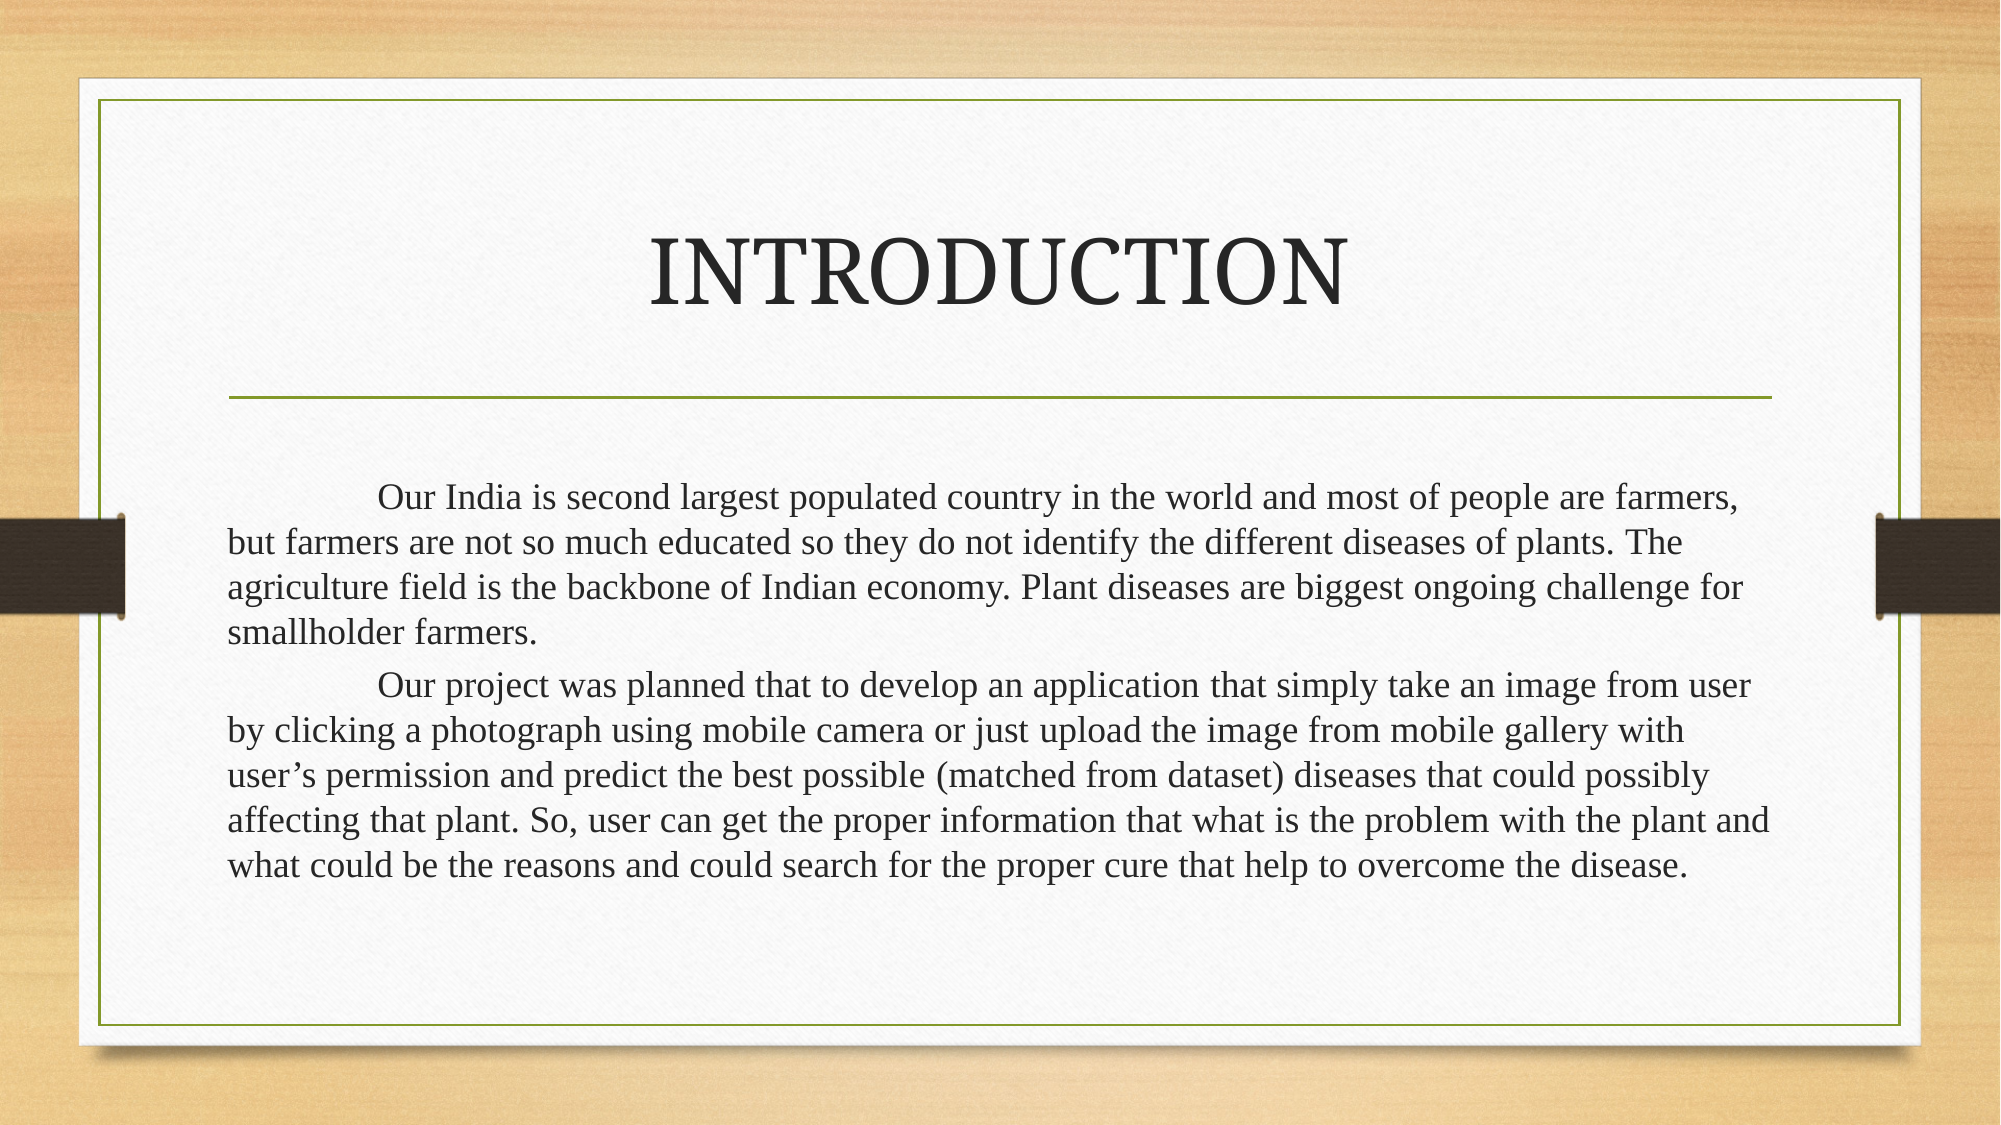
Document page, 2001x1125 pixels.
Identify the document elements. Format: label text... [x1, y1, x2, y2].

title INTRODUCTION [212, 161, 1788, 375]
list Our India is second largest populated country in the world and most of people are farmers, but farmers are not so much educated so they do not identify the different diseases of plants. The agriculture field is the backbone of Indian economy. Plant diseases are biggest ongoing challenge for smallholder farmers. Our project was planned that to develop an application that simply take an image from user by clicking a photograph using mobile camera or just upload the image from mobile gallery with user’s permission and predict the best possible (matched from dataset) diseases that could possibly affecting that plant. So, user can get the proper information that what is the problem with the plant and what could be the reasons and could search for the proper cure that help to overcome the disease. [212, 419, 1788, 964]
picture [0, 0, 2001, 1125]
